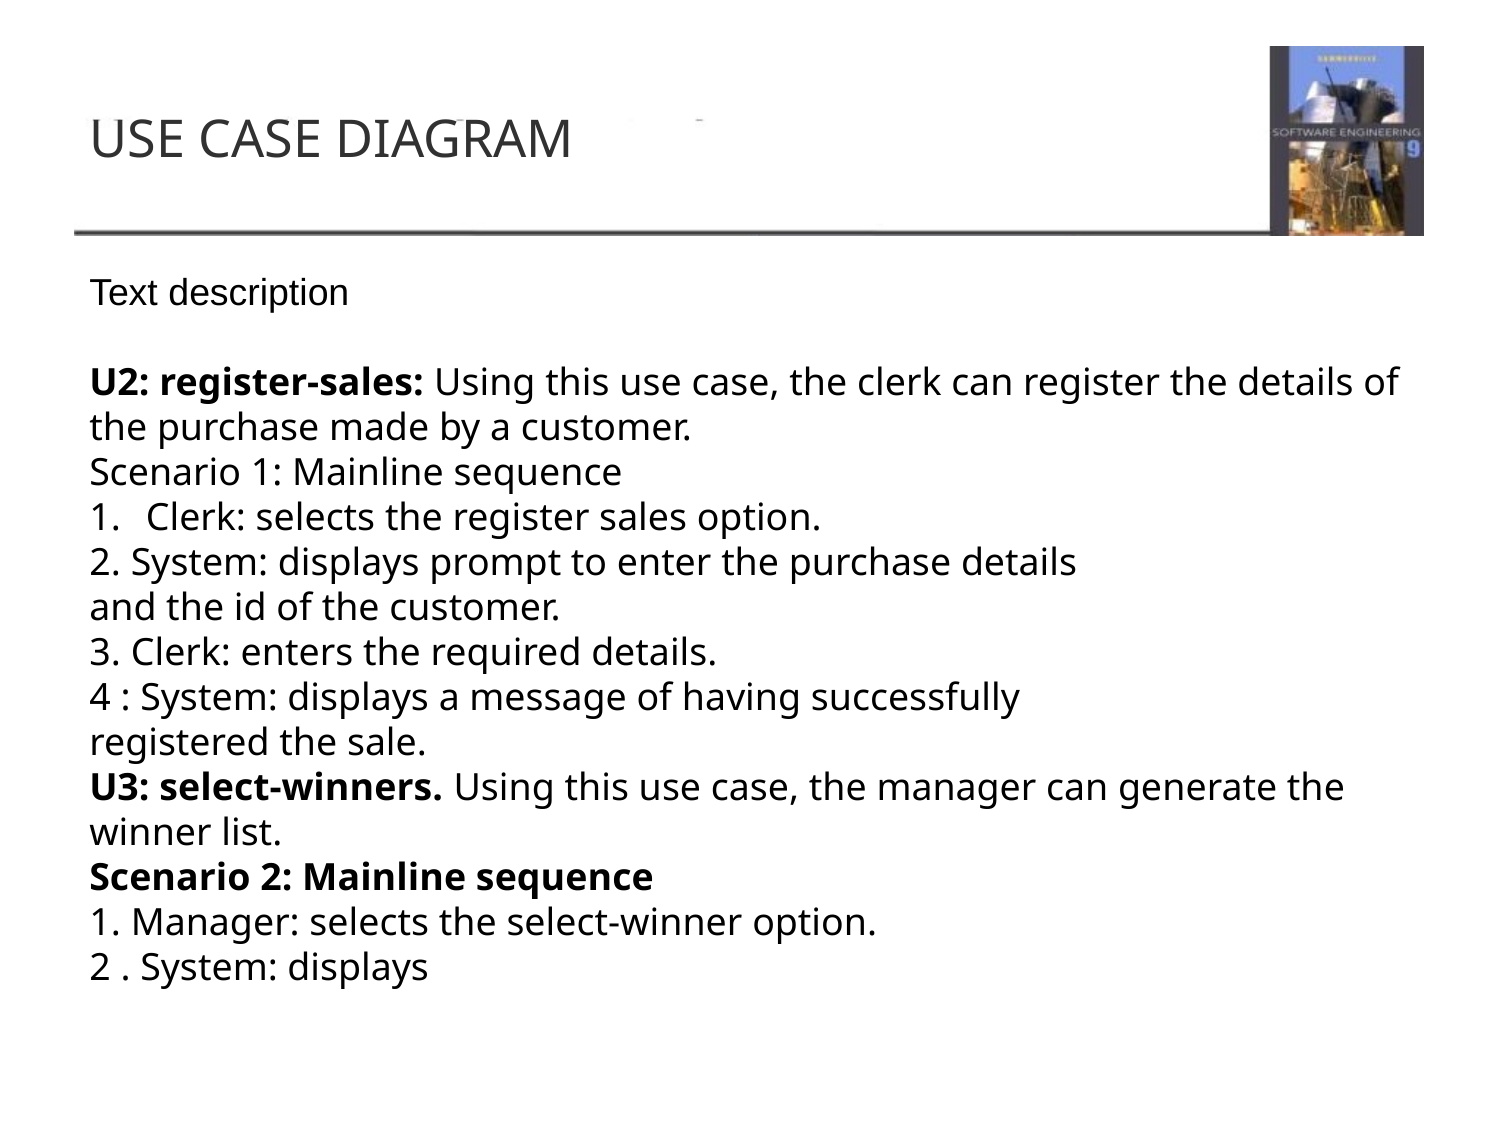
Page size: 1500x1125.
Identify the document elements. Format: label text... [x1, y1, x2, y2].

title USE CASE DIAGRAM [40, 71, 1211, 294]
picture [74, 46, 1425, 237]
text_box Text description U2: register-sales: Using this use case, the clerk can register the details of the purchase made by a customer. Scenario 1: Mainline sequence Clerk: selects the register sales option. 2. System: displays prompt to enter the purchase details and the id of the customer. 3. Clerk: enters the required details. 4 : System: displays a message of having successfully registered the sale. U3: select-winners. Using this use case, the manager can generate the winner list. Scenario 2: Mainline sequence 1. Manager: selects the select-winner option. 2 . System: displays [74, 260, 1500, 996]
